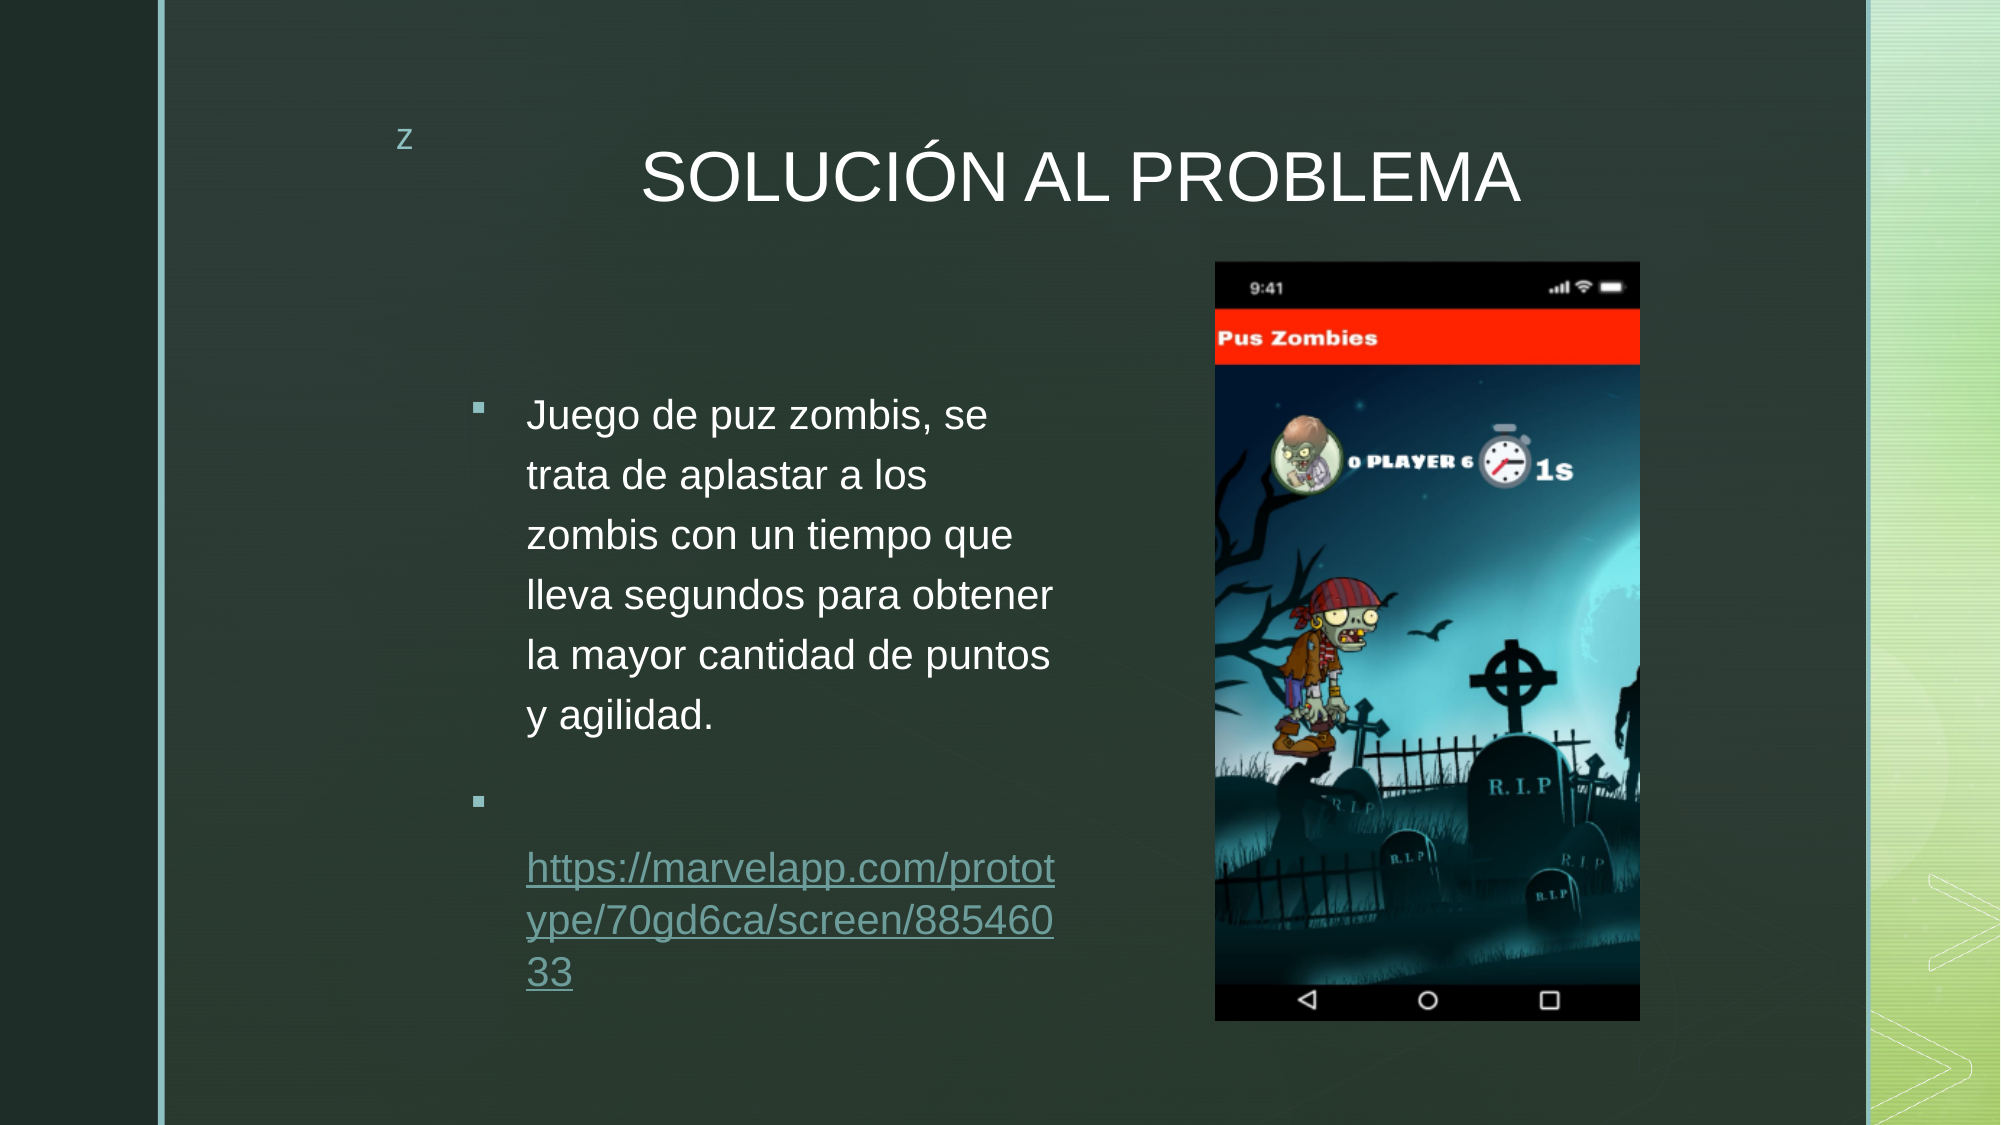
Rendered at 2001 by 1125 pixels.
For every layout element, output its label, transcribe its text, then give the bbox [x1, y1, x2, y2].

picture [1871, 0, 2001, 1125]
picture [1215, 261, 1640, 1021]
title SOLUCIÓN AL PROBLEMA [428, 132, 1734, 310]
list Juego de puz zombis, se trata de aplastar a los zombis con un tiempo que lleva segundos para obtener la mayor cantidad de puntos y agilidad. https://marvelapp.com/prototype/70gd6ca/screen/88546033 [454, 336, 1073, 993]
